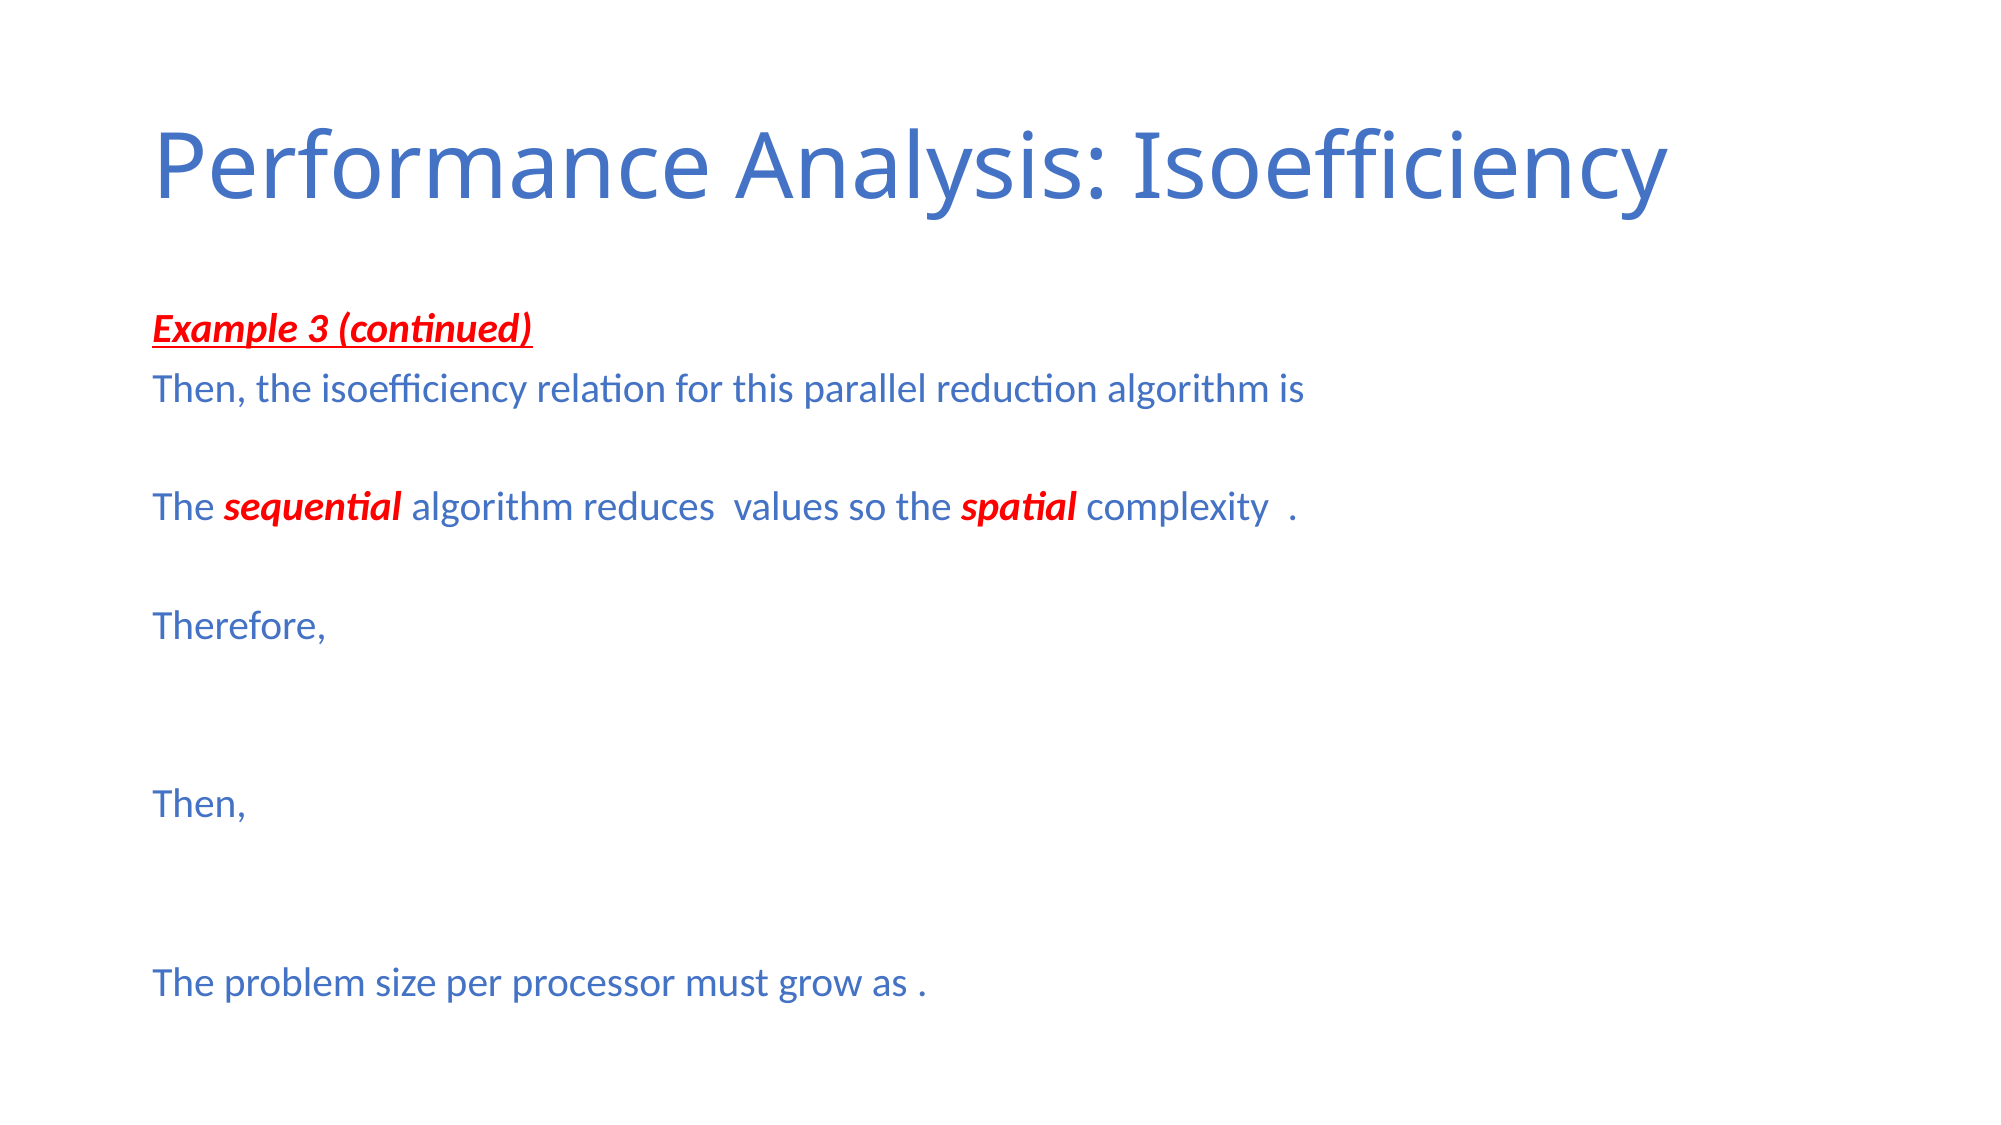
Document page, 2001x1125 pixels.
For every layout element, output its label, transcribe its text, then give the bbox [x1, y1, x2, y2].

title Performance Analysis: Isoefficiency [137, 59, 1863, 278]
